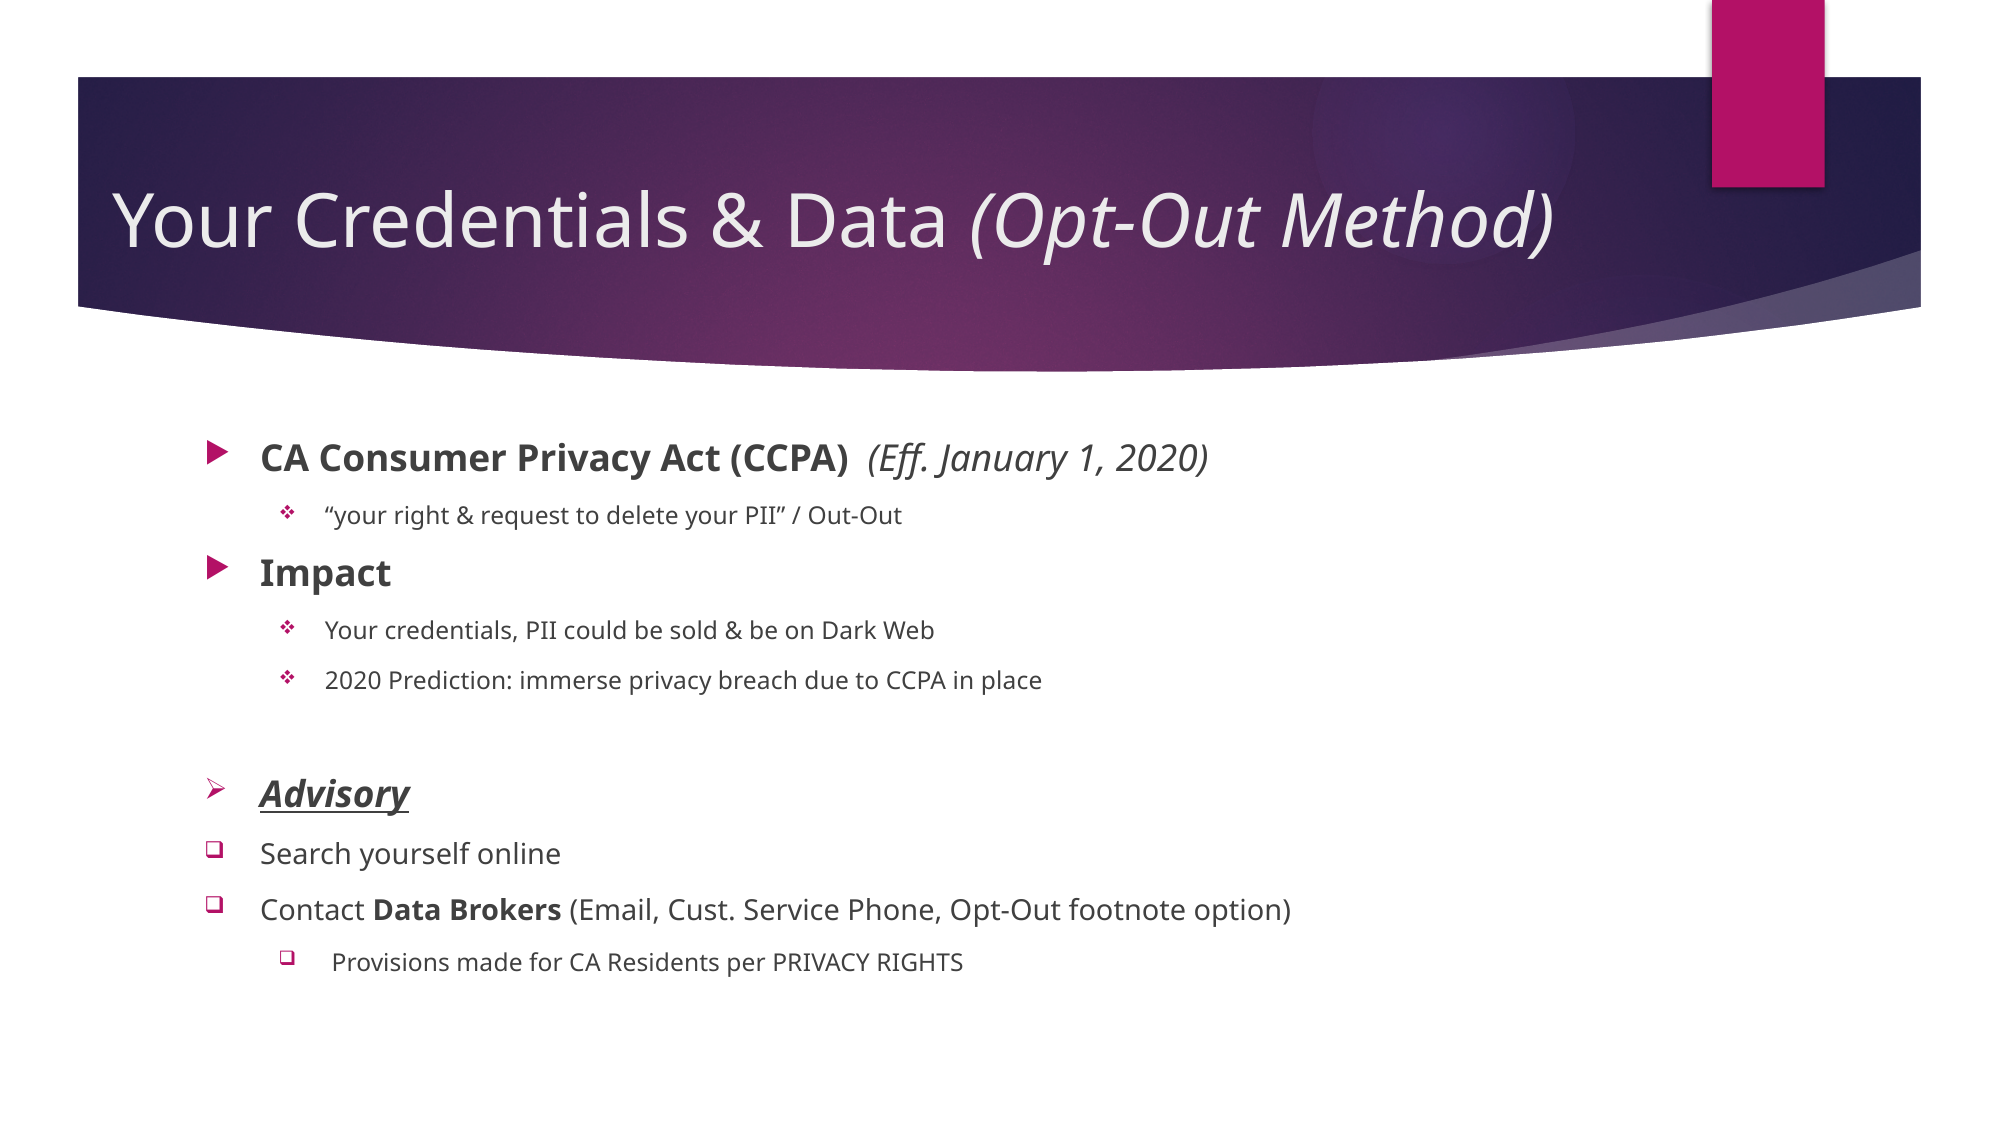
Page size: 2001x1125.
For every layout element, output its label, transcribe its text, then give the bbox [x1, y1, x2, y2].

list CA Consumer Privacy Act (CCPA) (Eff. January 1, 2020) “your right & request to delete your PII” / Out-Out Impact Your credentials, PII could be sold & be on Dark Web 2020 Prediction: immerse privacy breach due to CCPA in place Advisory Search yourself online Contact Data Brokers (Email, Cust. Service Phone, Opt-Out footnote option) Provisions made for CA Residents per PRIVACY RIGHTS [189, 427, 1638, 988]
title Your Credentials & Data (Opt-Out Method) [97, 159, 1786, 276]
